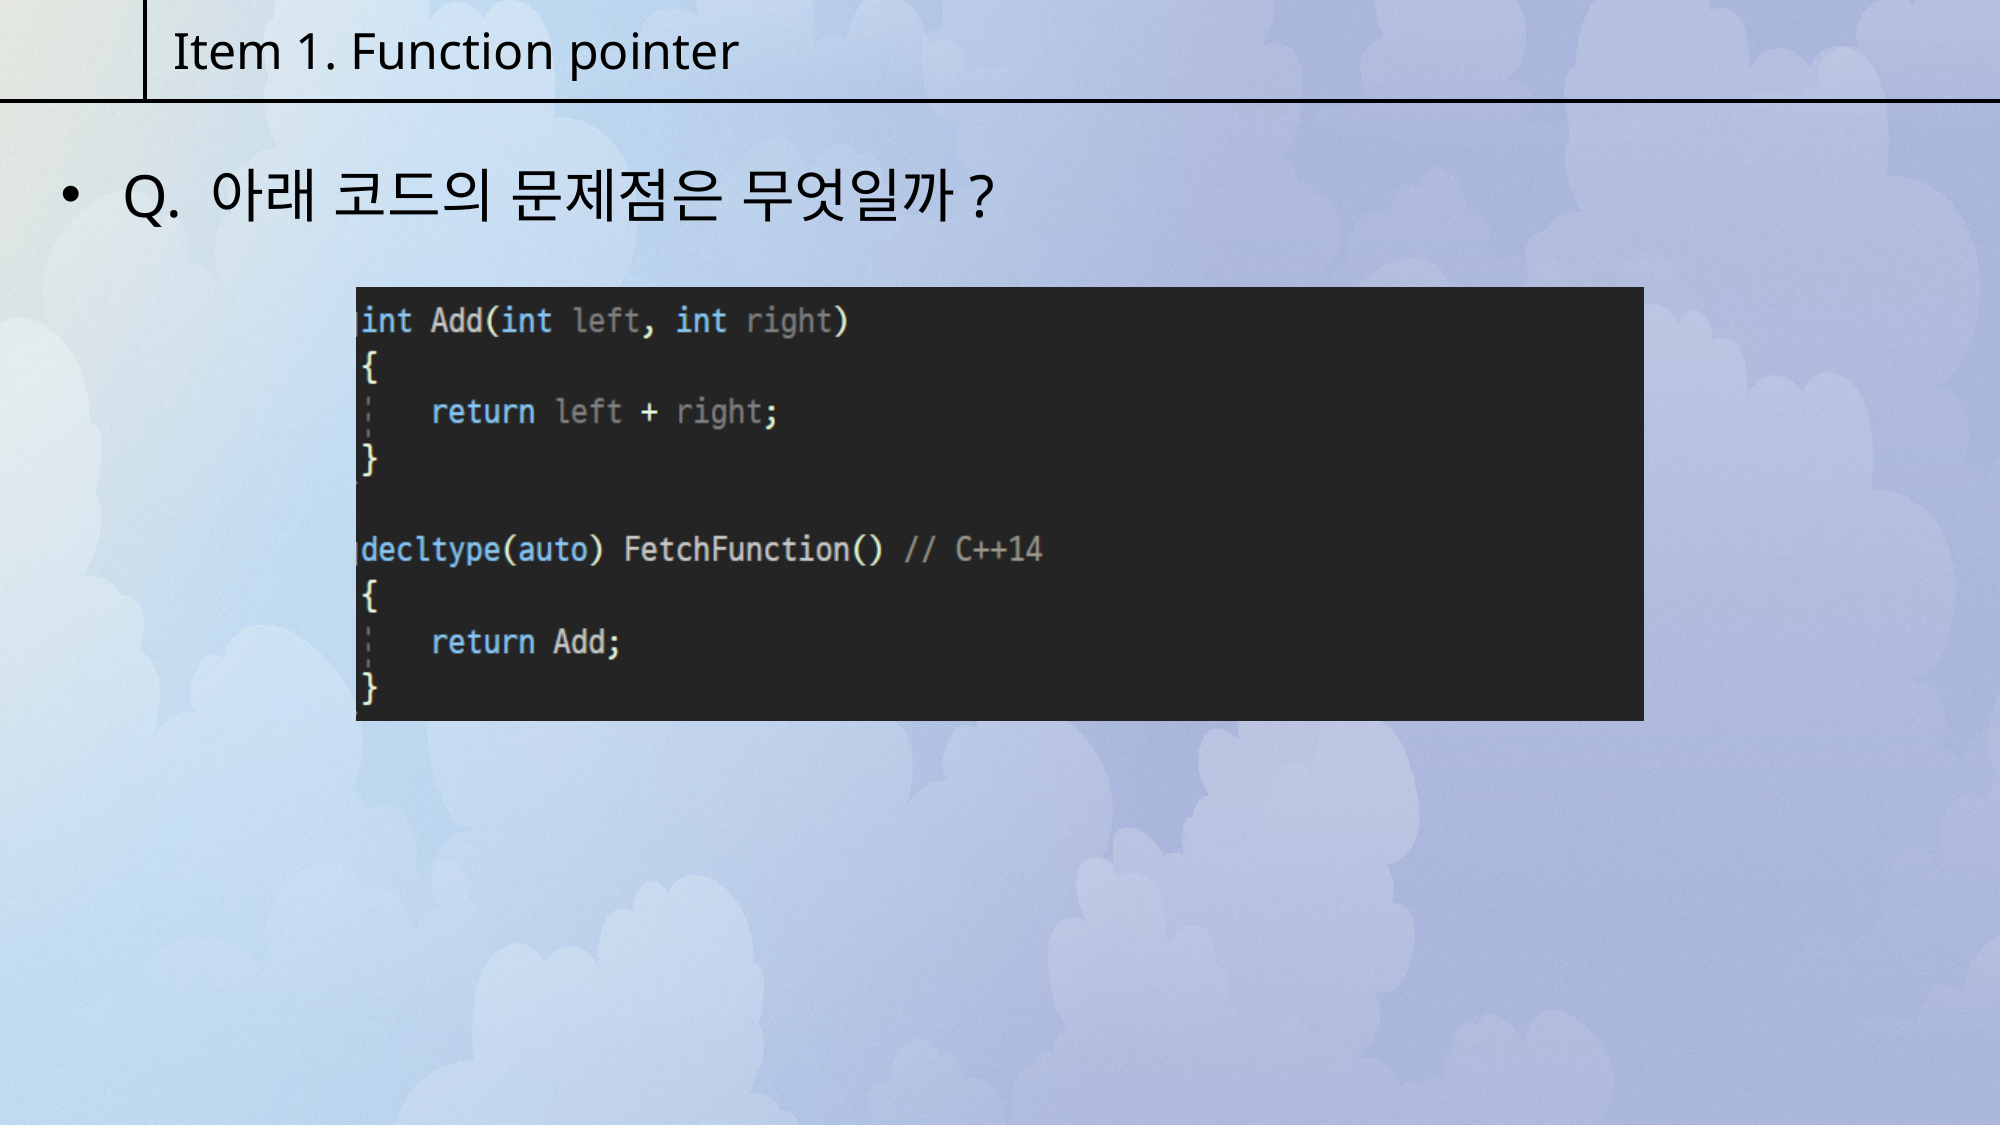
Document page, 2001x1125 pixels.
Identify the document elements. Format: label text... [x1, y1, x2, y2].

text_box Q. 아래 코드의 문제점은 무엇일까? [45, 151, 1784, 237]
text_box Item 1. Function pointer [149, 12, 2000, 88]
picture [355, 287, 1644, 721]
